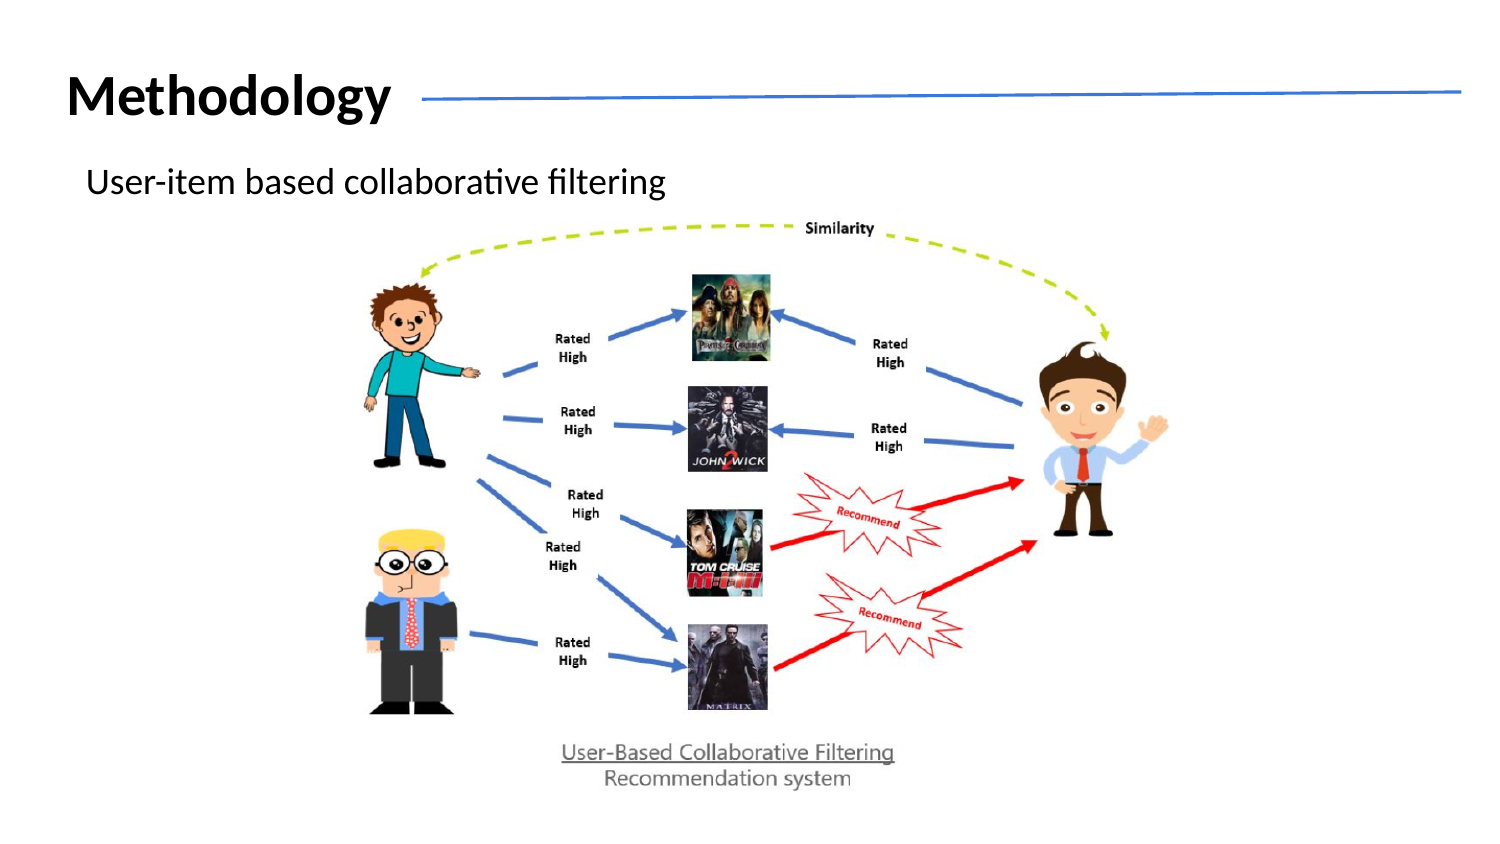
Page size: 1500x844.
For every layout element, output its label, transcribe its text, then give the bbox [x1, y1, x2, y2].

text_box User-item based collaborative filtering [70, 142, 1437, 767]
title Methodology [51, 48, 1449, 143]
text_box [421, 91, 1462, 100]
picture [327, 213, 1173, 792]
